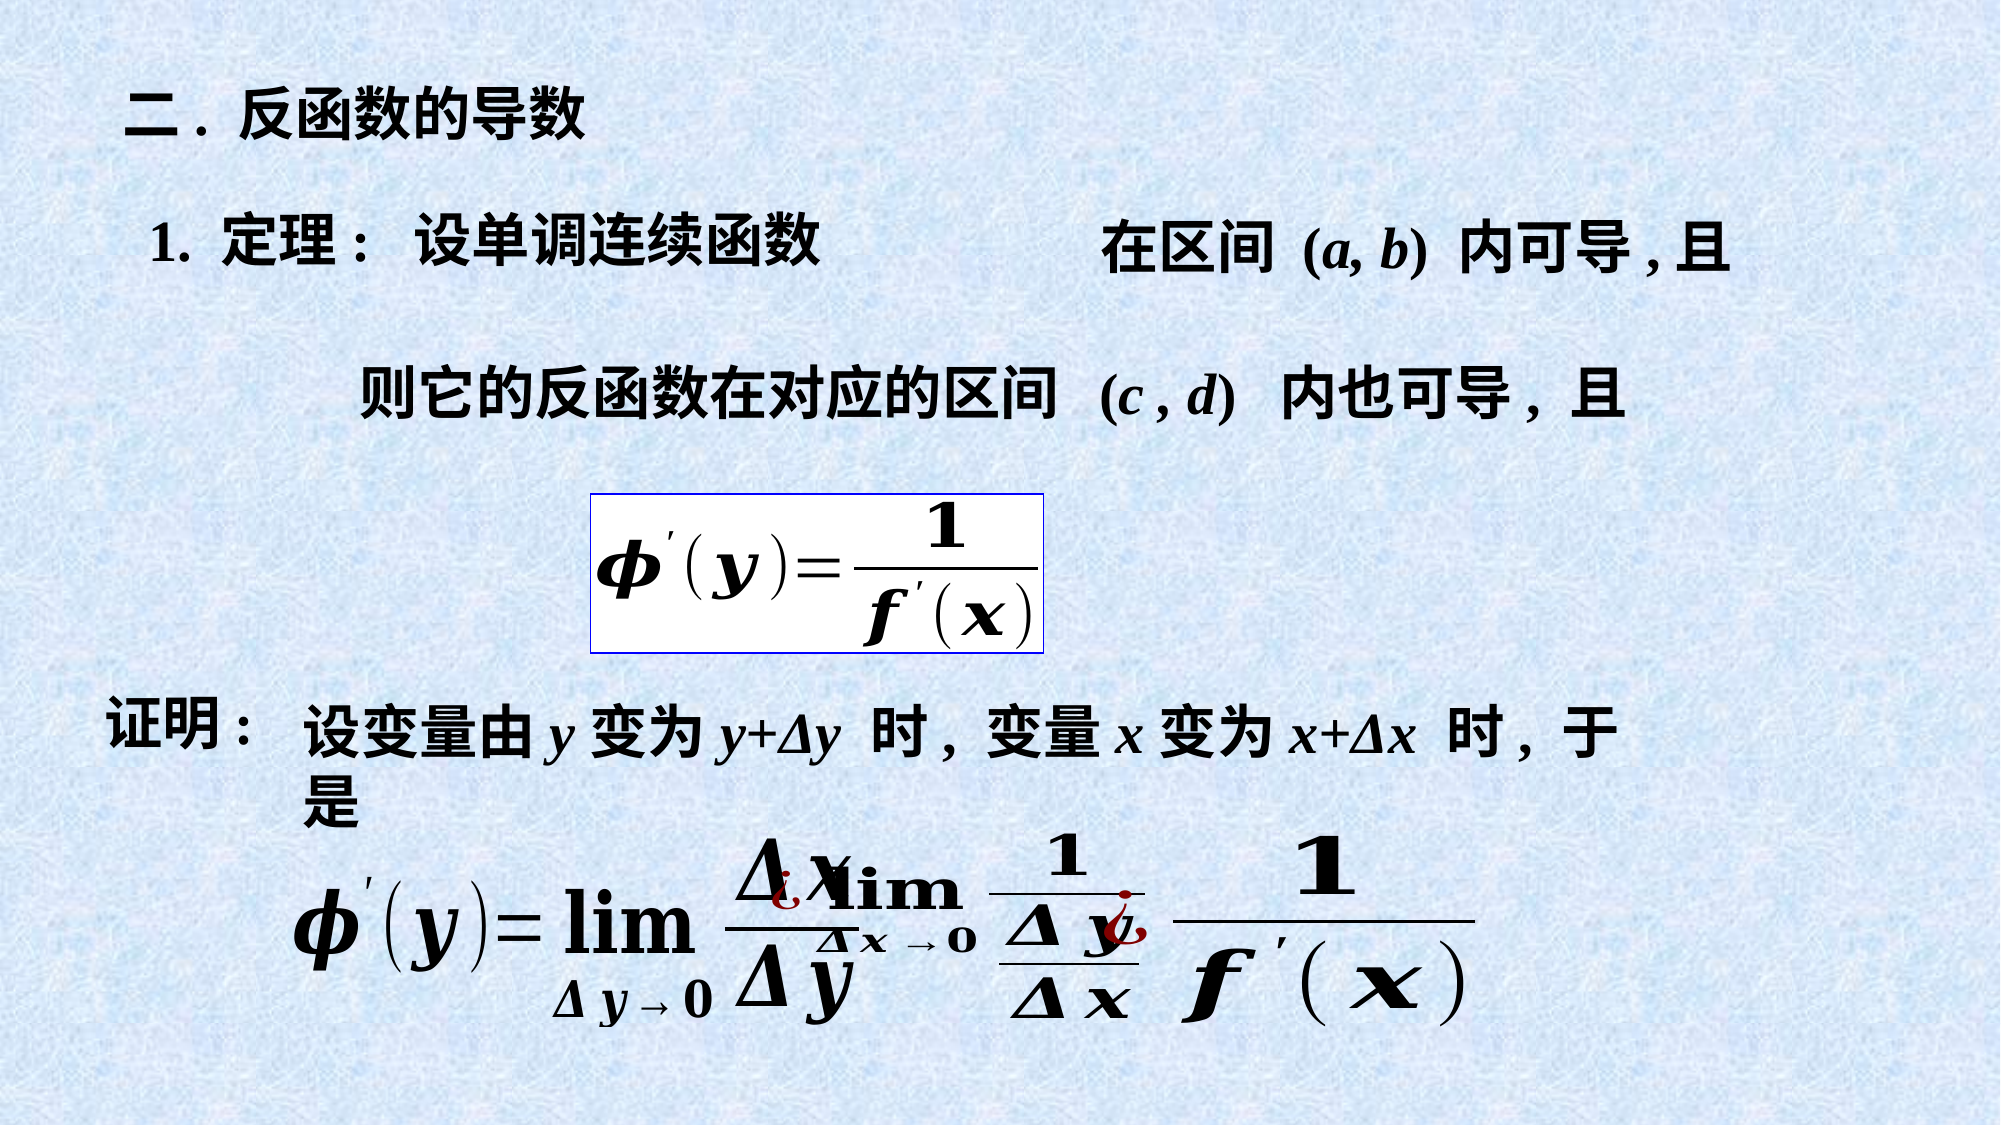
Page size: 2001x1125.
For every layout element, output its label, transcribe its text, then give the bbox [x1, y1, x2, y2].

text_box 二. 反函数的导数 [107, 71, 944, 152]
picture [0, 0, 2001, 1125]
text_box 设变量由y变为y+Δy 时, 变量x变为x+Δx 时, 于是 [288, 687, 1660, 843]
text_box 证明: [89, 678, 301, 764]
